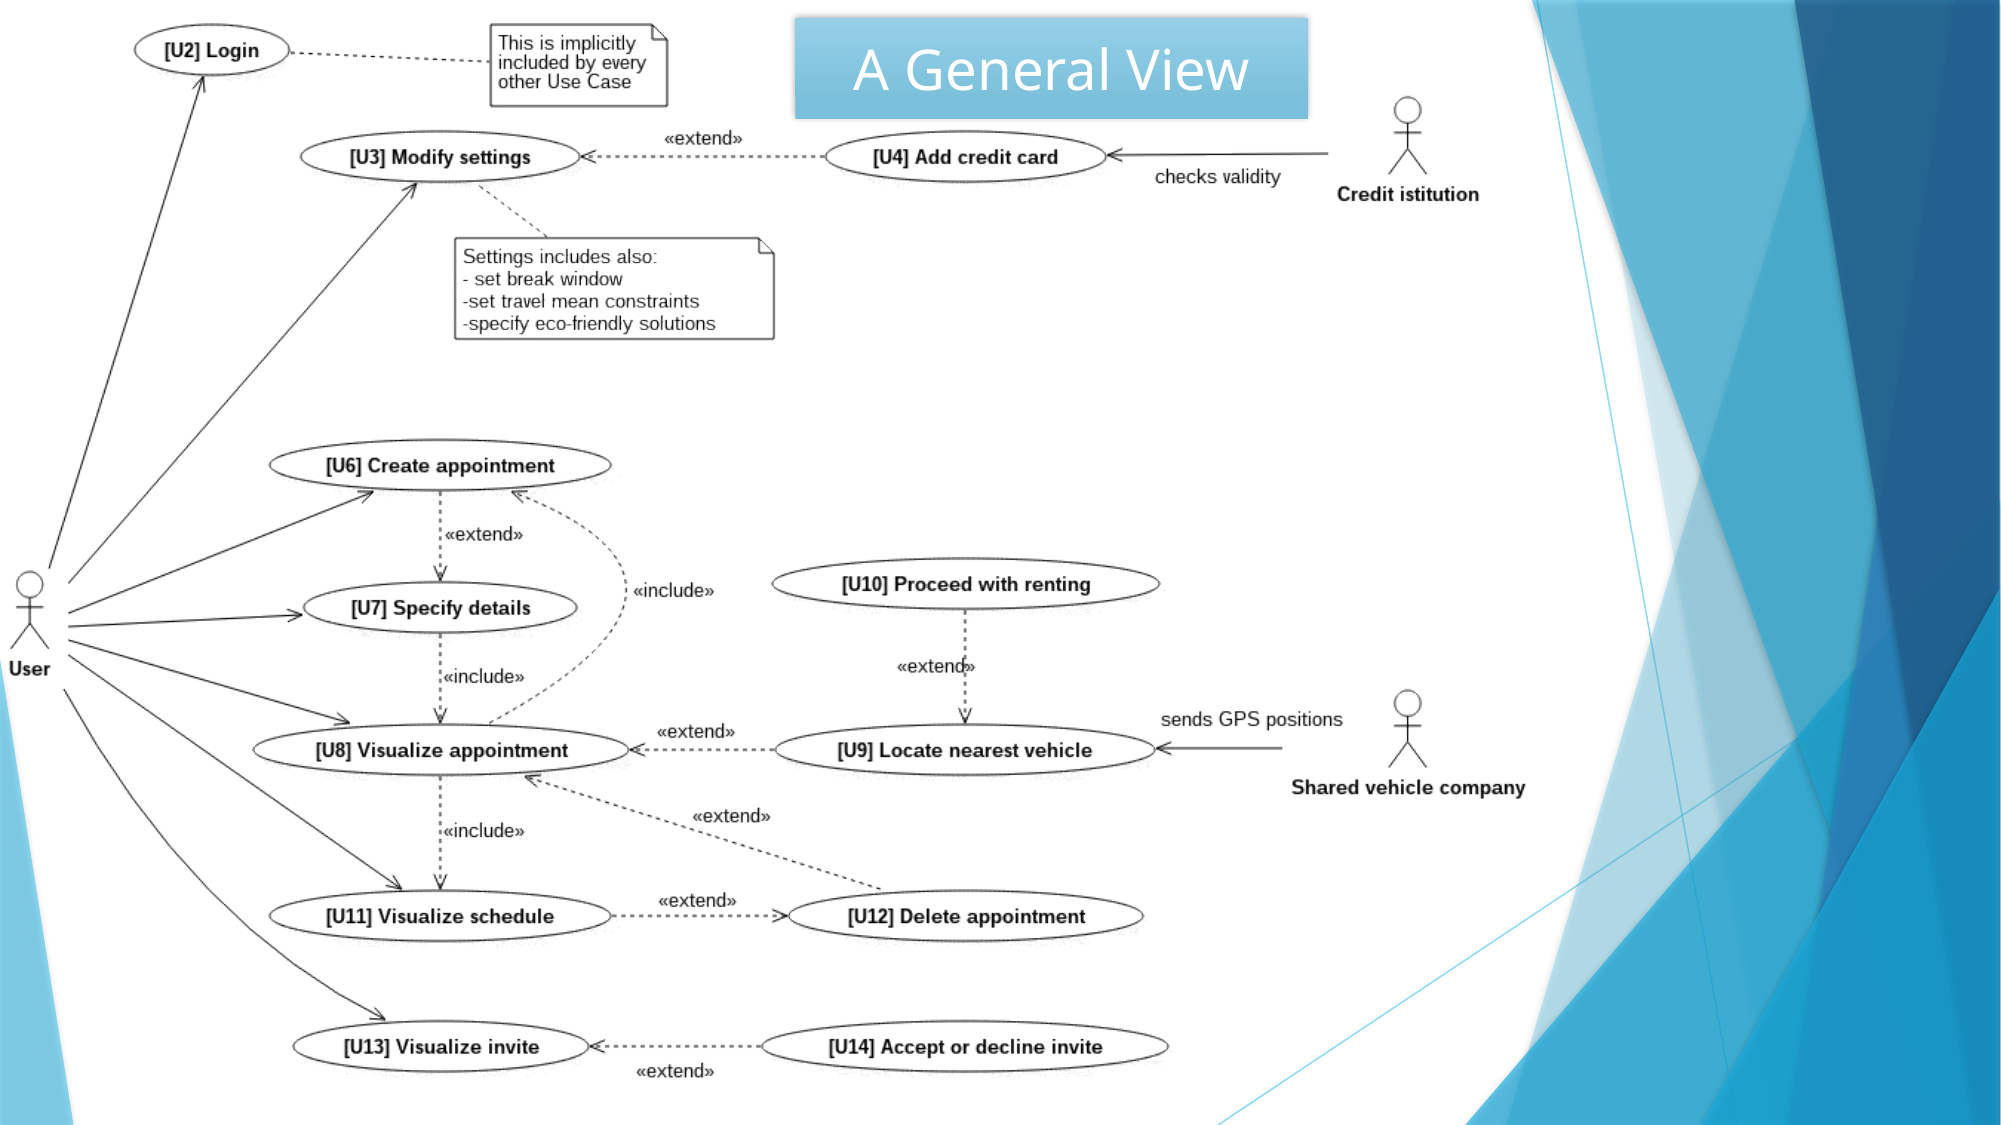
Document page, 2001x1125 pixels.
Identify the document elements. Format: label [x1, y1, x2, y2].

text_box [794, 17, 1309, 120]
picture [0, 9, 1592, 1125]
